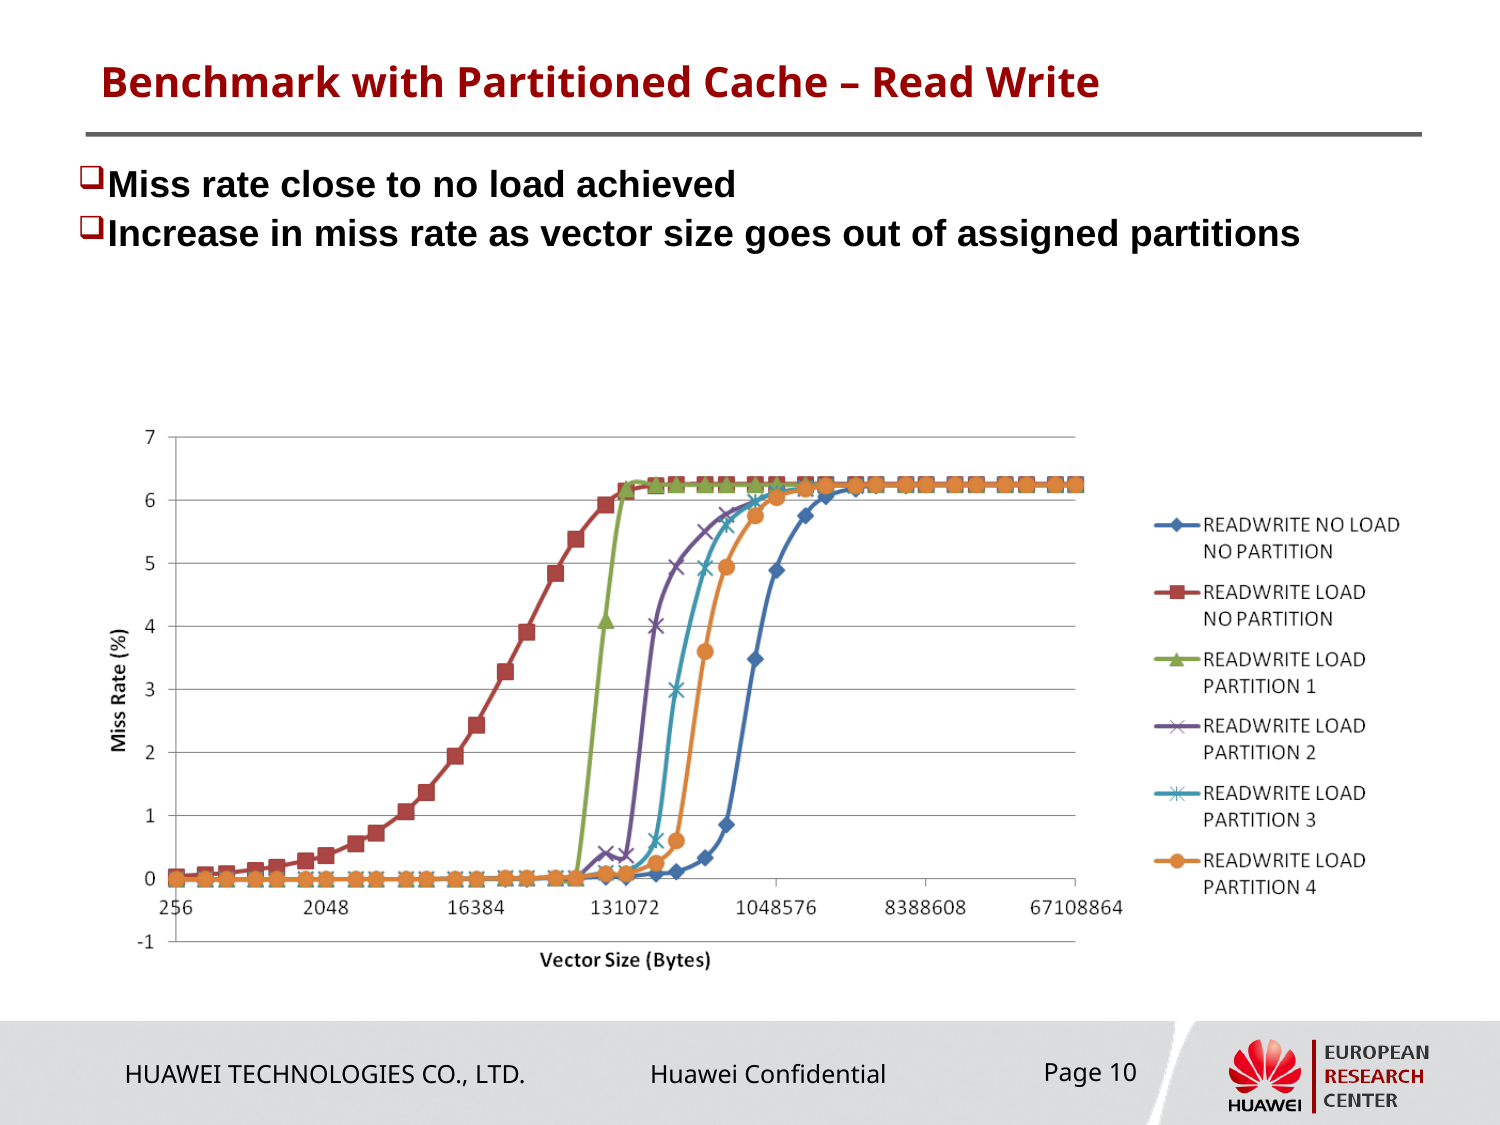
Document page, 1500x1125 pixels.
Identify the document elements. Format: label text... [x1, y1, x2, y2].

list Miss rate close to no load achieved Increase in miss rate as vector size goes out of assigned partitions [64, 148, 1436, 1012]
picture [74, 412, 1426, 1002]
title Benchmark with Partitioned Cache – Read Write [100, 24, 1418, 138]
picture [0, 1021, 1500, 1125]
